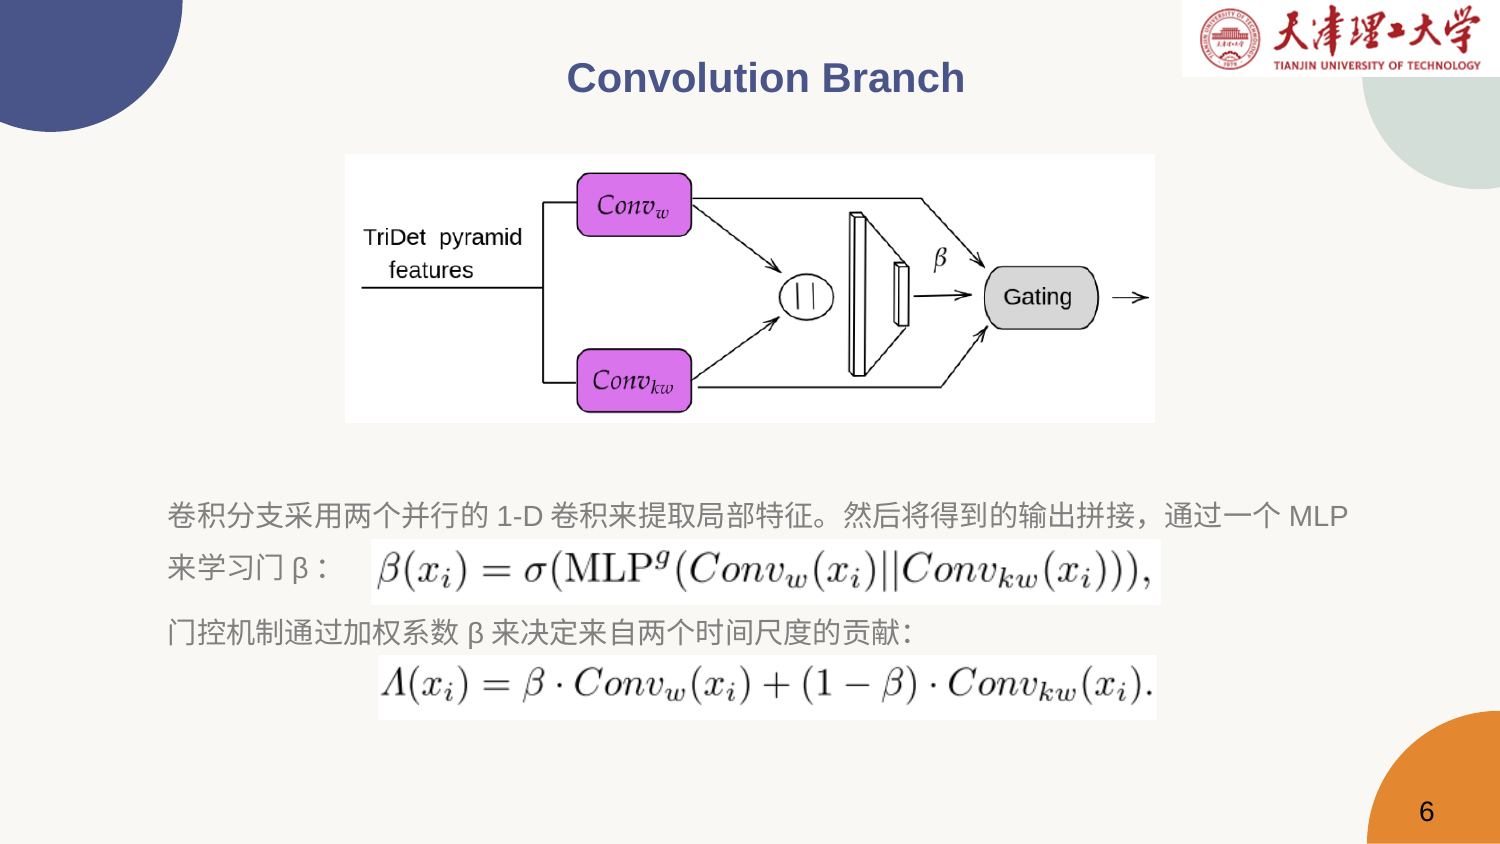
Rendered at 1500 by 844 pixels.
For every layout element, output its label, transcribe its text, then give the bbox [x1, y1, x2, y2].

text_box 卷积分支采用两个并行的1-D卷积来提取局部特征。然后将得到的输出拼接，通过一个MLP来学习门β： 门控机制通过加权系数β来决定来自两个时间尺度的贡献： [153, 472, 1380, 715]
picture [1182, 0, 1500, 77]
text_box Convolution Branch [551, 43, 981, 109]
picture [378, 655, 1157, 720]
picture [345, 154, 1155, 423]
text_box 6 [1404, 785, 1464, 835]
picture [371, 539, 1161, 605]
